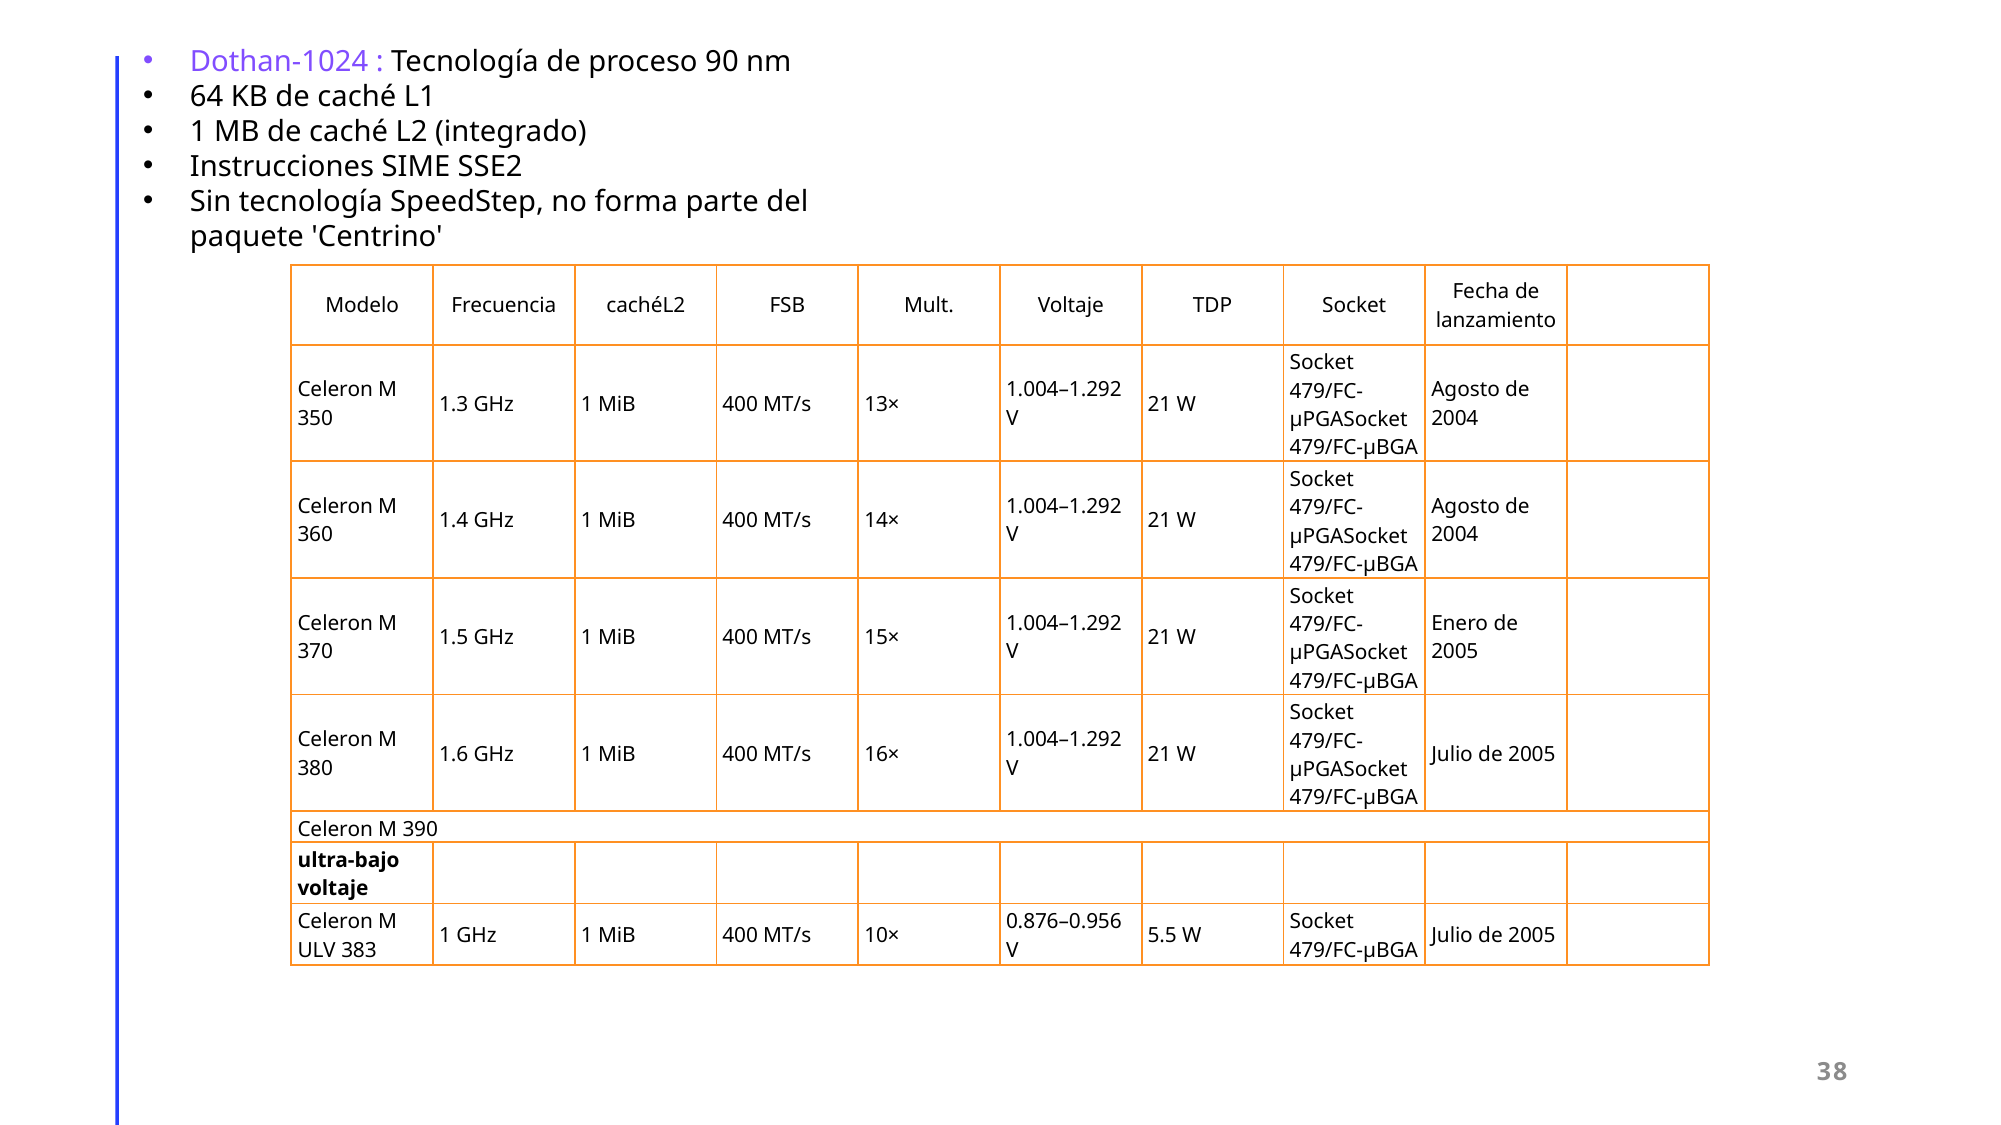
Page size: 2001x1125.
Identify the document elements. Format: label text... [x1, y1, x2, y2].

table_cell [1143, 579, 1283, 694]
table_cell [1284, 579, 1424, 694]
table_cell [1001, 462, 1141, 577]
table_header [1284, 266, 1424, 344]
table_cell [576, 695, 716, 810]
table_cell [717, 904, 857, 964]
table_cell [292, 843, 432, 903]
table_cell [859, 843, 999, 903]
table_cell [292, 462, 432, 577]
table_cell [859, 579, 999, 694]
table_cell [576, 462, 716, 577]
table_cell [576, 904, 716, 964]
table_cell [1426, 579, 1566, 694]
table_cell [717, 695, 857, 810]
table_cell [859, 695, 999, 810]
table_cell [576, 579, 716, 694]
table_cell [1284, 695, 1424, 810]
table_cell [1426, 462, 1566, 577]
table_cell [859, 462, 999, 577]
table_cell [1143, 843, 1283, 903]
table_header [1568, 266, 1708, 344]
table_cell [292, 812, 1708, 841]
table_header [1143, 266, 1283, 344]
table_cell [434, 843, 574, 903]
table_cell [1568, 346, 1708, 460]
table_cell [292, 904, 432, 964]
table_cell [576, 843, 716, 903]
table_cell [292, 346, 432, 460]
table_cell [1426, 904, 1566, 964]
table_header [1001, 266, 1141, 344]
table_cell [1284, 346, 1424, 460]
text_box Dothan-1024 : Tecnología de proceso 90 nm 64 KB de caché L1 1 MB de caché L2 (integrado) Instrucciones SIME SSE2 Sin tecnología SpeedStep, no forma parte del paquete 'Centrino' [128, 34, 929, 260]
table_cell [717, 462, 857, 577]
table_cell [1001, 579, 1141, 694]
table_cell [1143, 904, 1283, 964]
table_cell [576, 346, 716, 460]
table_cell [1568, 695, 1708, 810]
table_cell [434, 579, 574, 694]
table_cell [292, 579, 432, 694]
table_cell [717, 346, 857, 460]
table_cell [1426, 695, 1566, 810]
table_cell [434, 346, 574, 460]
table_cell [434, 904, 574, 964]
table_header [859, 266, 999, 344]
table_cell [292, 695, 432, 810]
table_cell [717, 843, 857, 903]
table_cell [434, 462, 574, 577]
slide_number 38 [1412, 1042, 1863, 1103]
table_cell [1426, 843, 1566, 903]
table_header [1426, 266, 1566, 344]
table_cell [1426, 346, 1566, 460]
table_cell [1001, 843, 1141, 903]
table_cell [1001, 695, 1141, 810]
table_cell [1143, 346, 1283, 460]
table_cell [1568, 904, 1708, 964]
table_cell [1284, 843, 1424, 903]
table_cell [717, 579, 857, 694]
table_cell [1143, 462, 1283, 577]
table_header Frecuencia [434, 266, 574, 344]
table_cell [1001, 346, 1141, 460]
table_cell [1568, 462, 1708, 577]
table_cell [1284, 462, 1424, 577]
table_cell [1001, 904, 1141, 964]
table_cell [1568, 843, 1708, 903]
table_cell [1143, 695, 1283, 810]
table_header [576, 266, 716, 344]
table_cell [1568, 579, 1708, 694]
table_header Modelo [292, 266, 432, 344]
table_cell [1284, 904, 1424, 964]
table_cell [434, 695, 574, 810]
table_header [717, 266, 857, 344]
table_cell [859, 346, 999, 460]
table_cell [859, 904, 999, 964]
